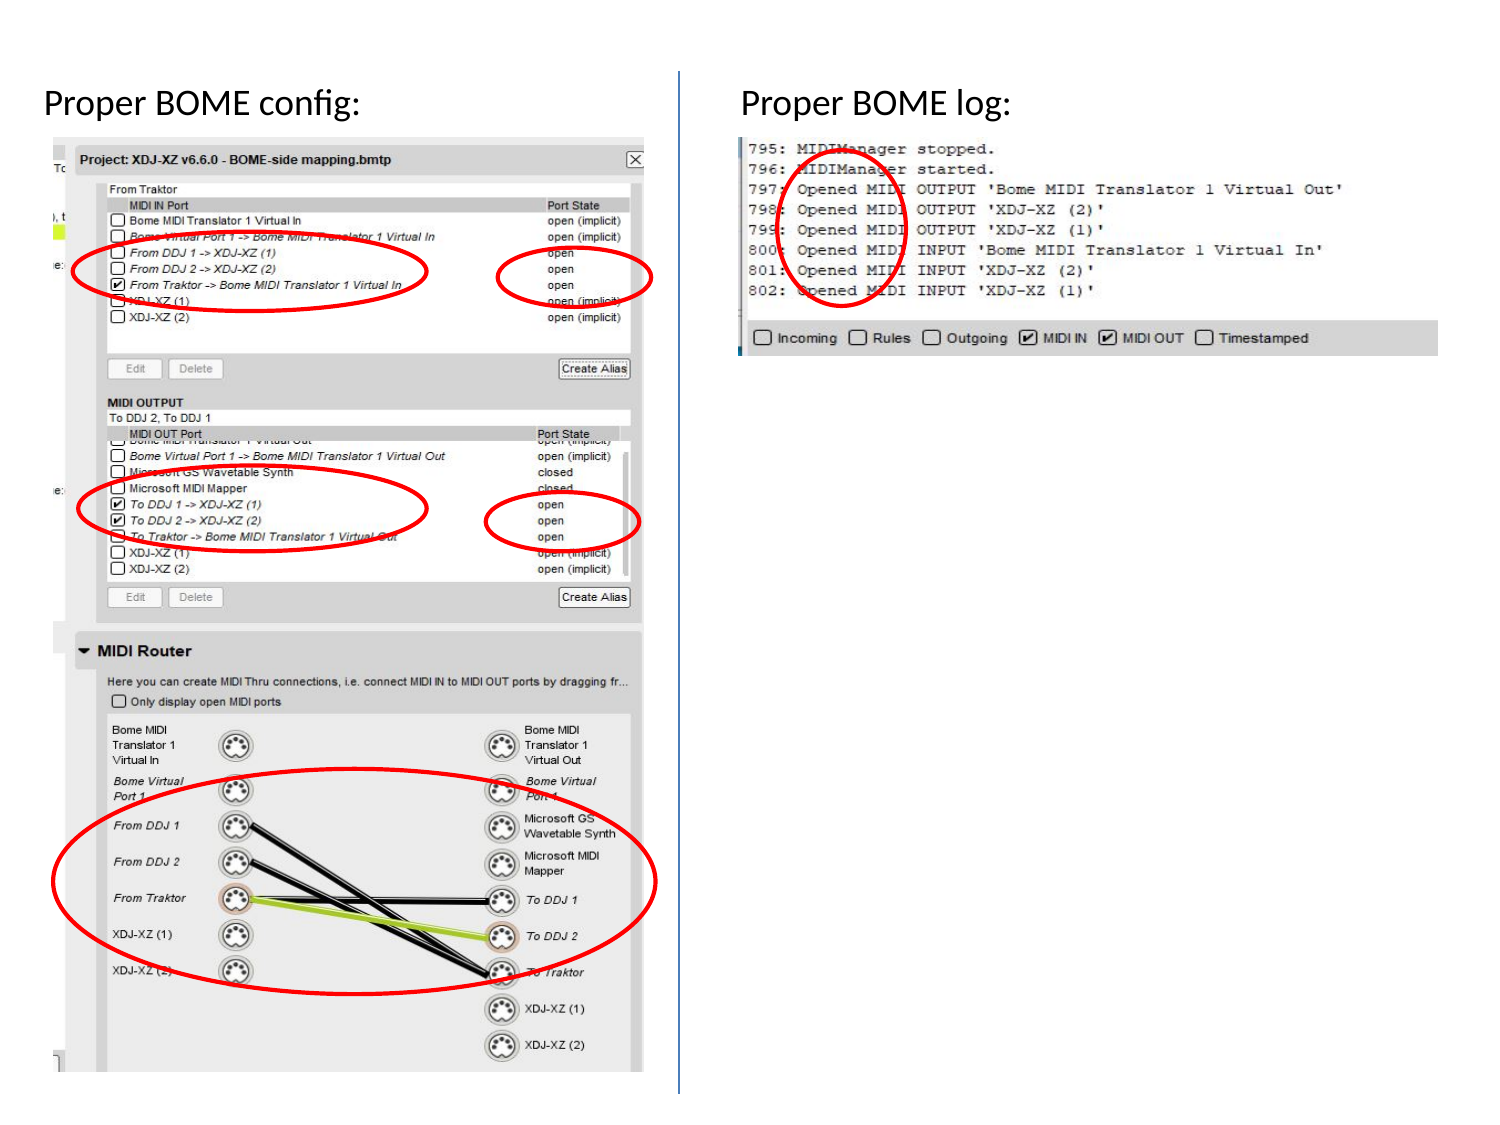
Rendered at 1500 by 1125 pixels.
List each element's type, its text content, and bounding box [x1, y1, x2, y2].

text_box [648, 852, 658, 911]
picture [52, 136, 644, 1072]
text_box [648, 265, 654, 289]
text_box Proper BOME config: [29, 70, 377, 131]
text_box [737, 70, 1439, 357]
